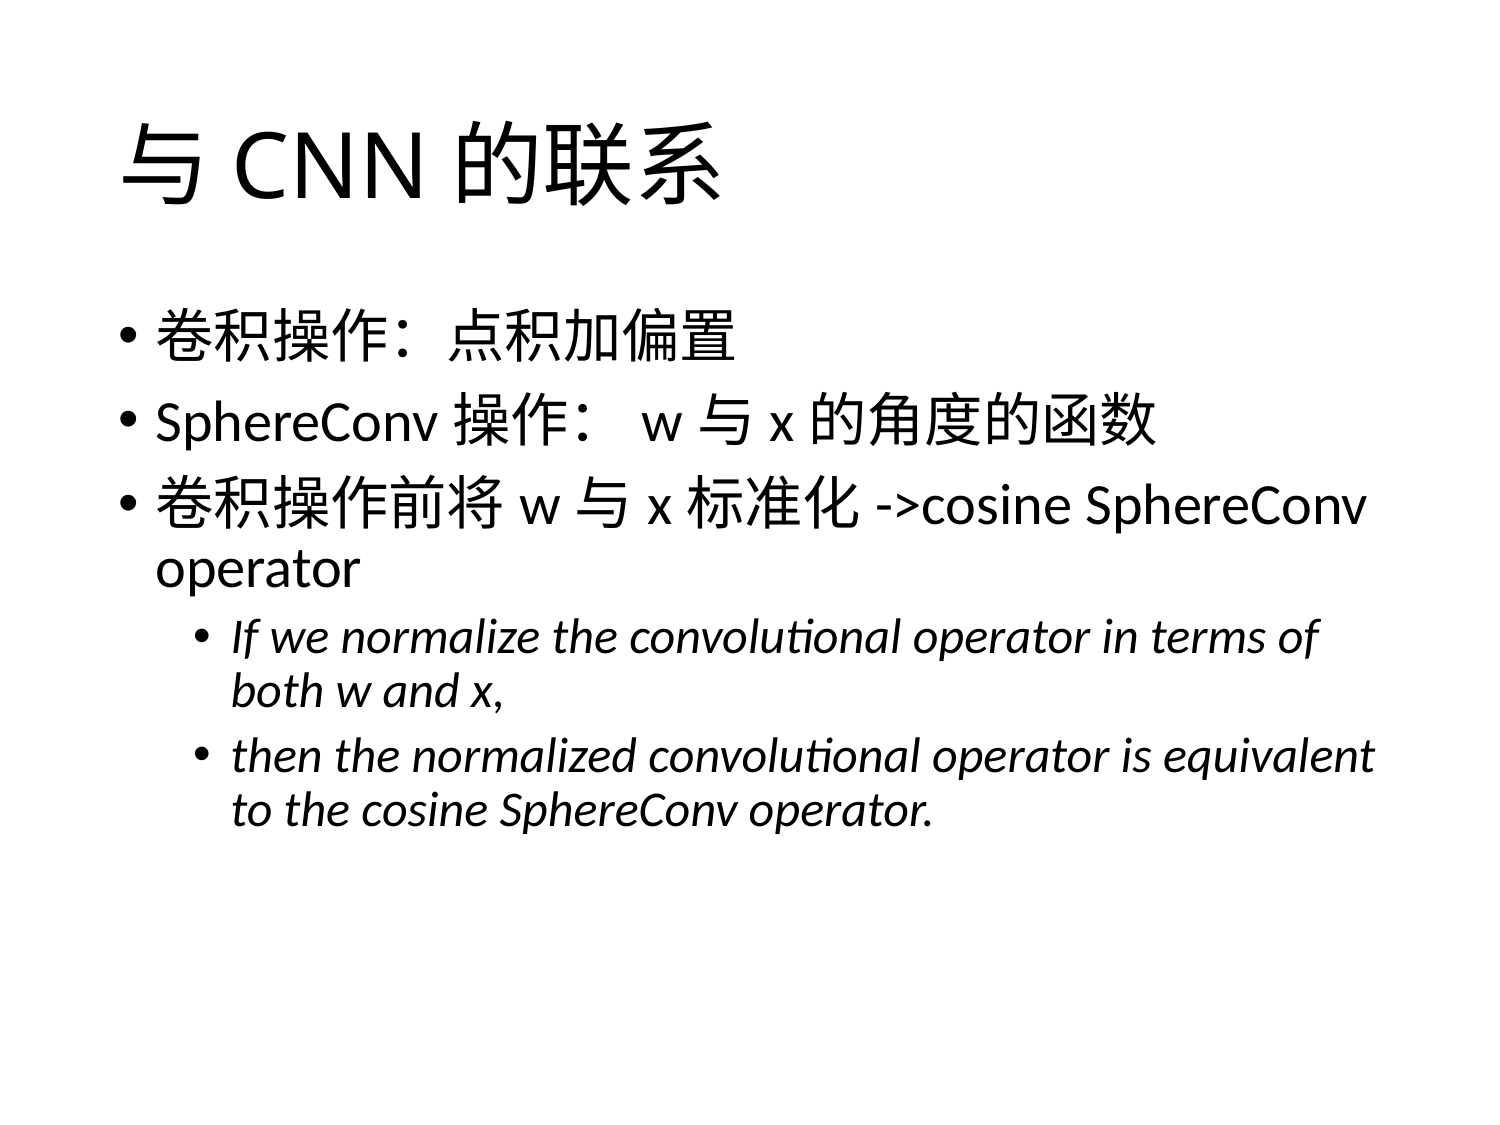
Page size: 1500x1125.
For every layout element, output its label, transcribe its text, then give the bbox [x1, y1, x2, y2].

title 与CNN的联系 [103, 59, 1397, 278]
list 卷积操作：点积加偏置 SphereConv操作：w与x的角度的函数 卷积操作前将w与x标准化->cosine SphereConv operator If we normalize the convolutional operator in terms of both w and x, then the normalized convolutional operator is equivalent to the cosine SphereConv operator. [103, 299, 1397, 1014]
